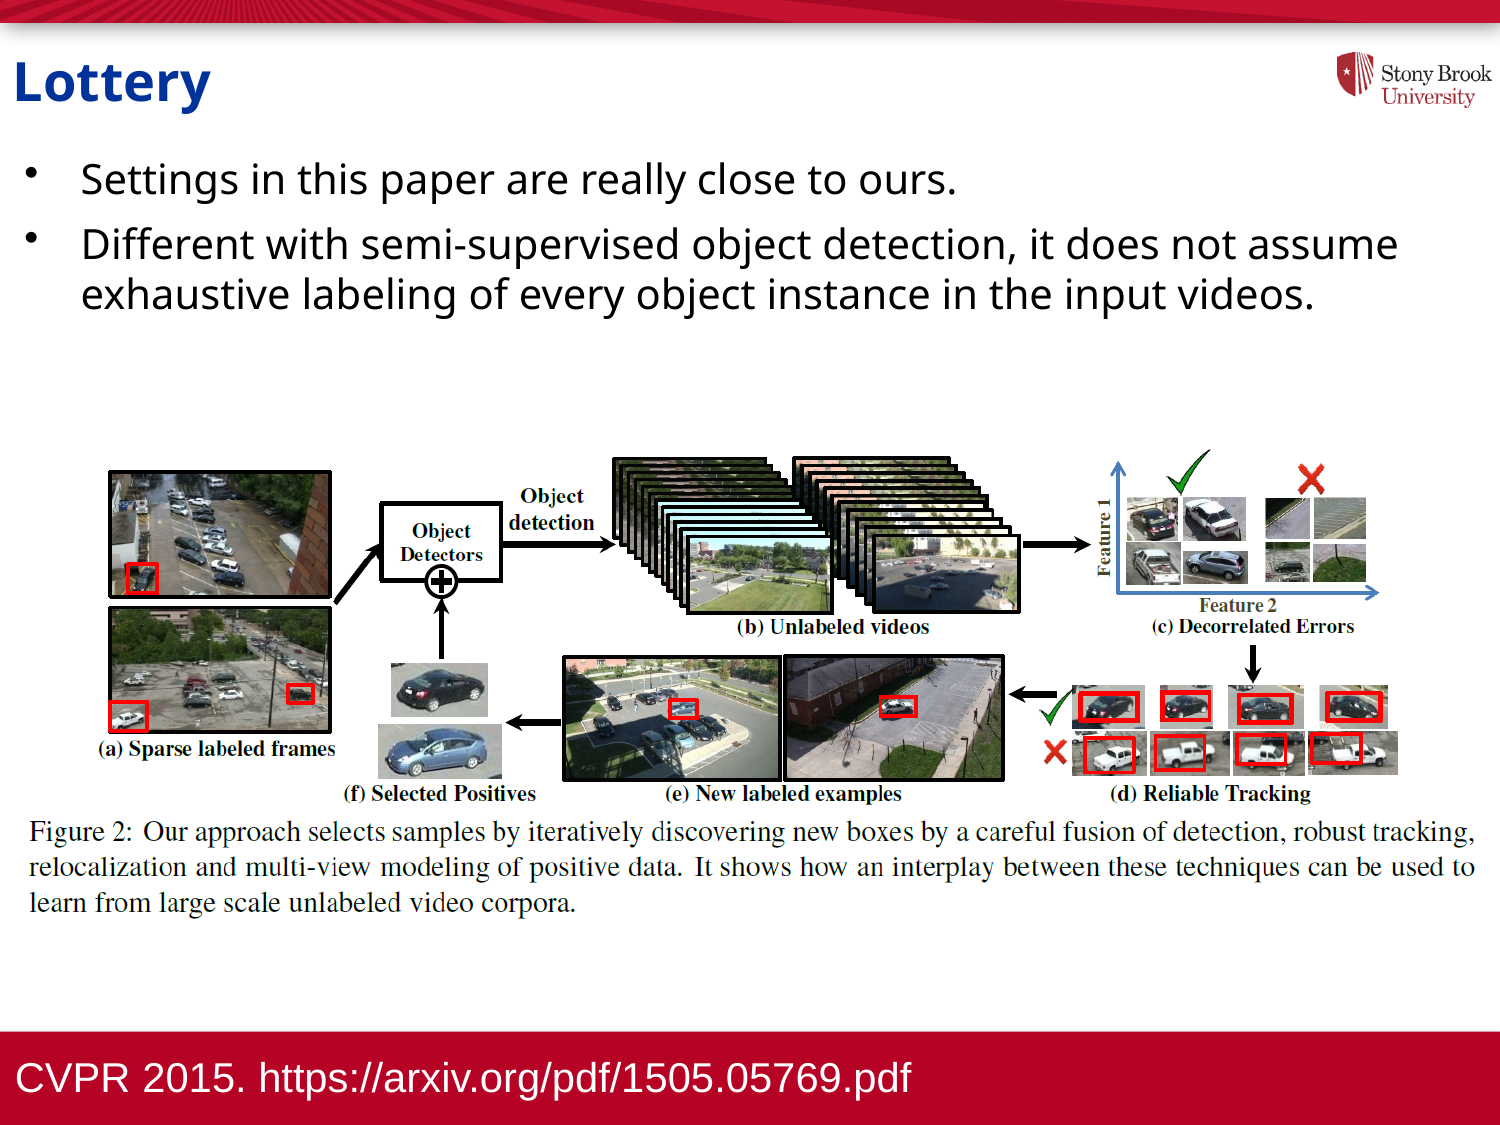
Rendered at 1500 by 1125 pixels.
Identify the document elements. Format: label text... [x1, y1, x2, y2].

picture [0, 0, 1500, 23]
text_box CVPR 2015. https://arxiv.org/pdf/1505.05769.pdf [0, 1043, 1500, 1125]
title Lottery [12, 27, 1479, 146]
picture [6, 437, 1484, 923]
list Settings in this paper are really close to ours. Different with semi-supervised object detection, it does not assume exhaustive labeling of every object instance in the input videos. [24, 152, 1479, 435]
picture [1479, 52, 1492, 108]
